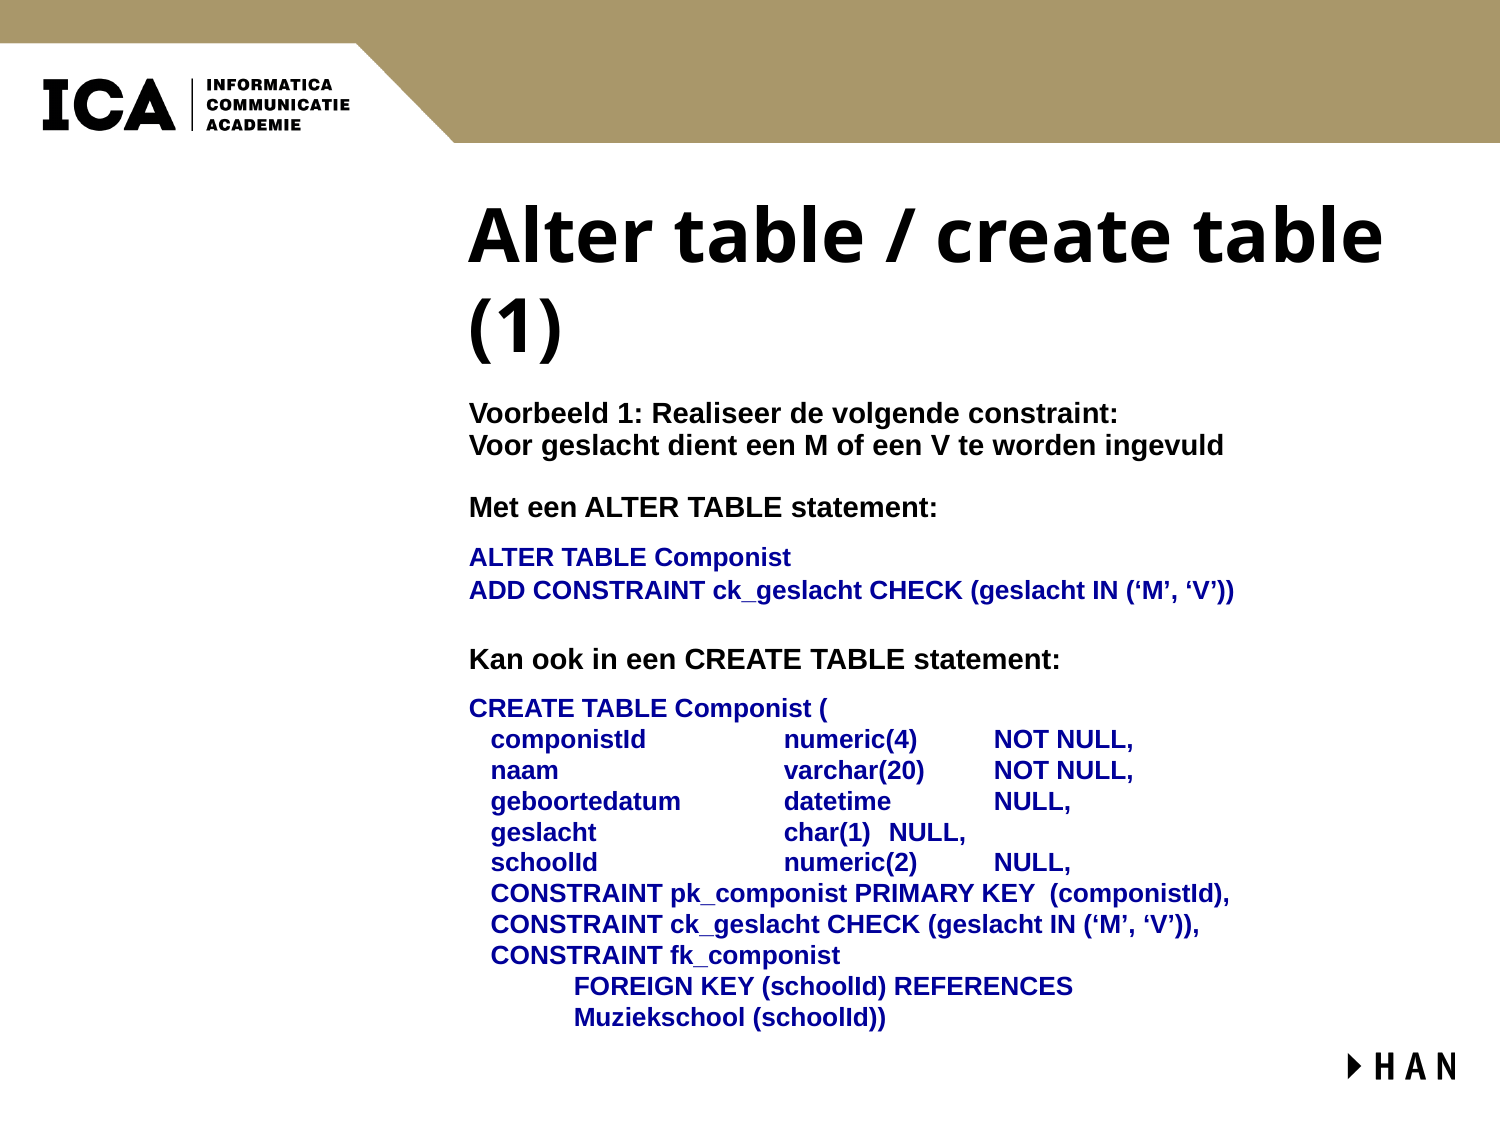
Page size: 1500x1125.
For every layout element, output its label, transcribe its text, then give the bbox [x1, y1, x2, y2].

title Alter table / create table (1) [453, 179, 1455, 287]
list Voorbeeld 1: Realiseer de volgende constraint: Voor geslacht dient een M of een V te worden ingevuld Met een ALTER TABLE statement: ALTER TABLE Componist ADD CONSTRAINT ck_geslacht CHECK (geslacht IN (‘M’, ‘V’)) Kan ook in een CREATE TABLE statement: CREATE TABLE Componist ( componistId numeric(4) NOT NULL, naam varchar(20) NOT NULL, geboortedatum datetime NULL, geslacht char(1) NULL, schoolId numeric(2) NULL, CONSTRAINT pk_componist PRIMARY KEY (componistId), CONSTRAINT ck_geslacht CHECK (geslacht IN (‘M’, ‘V’)), CONSTRAINT fk_componist FOREIGN KEY (schoolId) REFERENCES Muziekschool (schoolId)) [453, 391, 1455, 1040]
